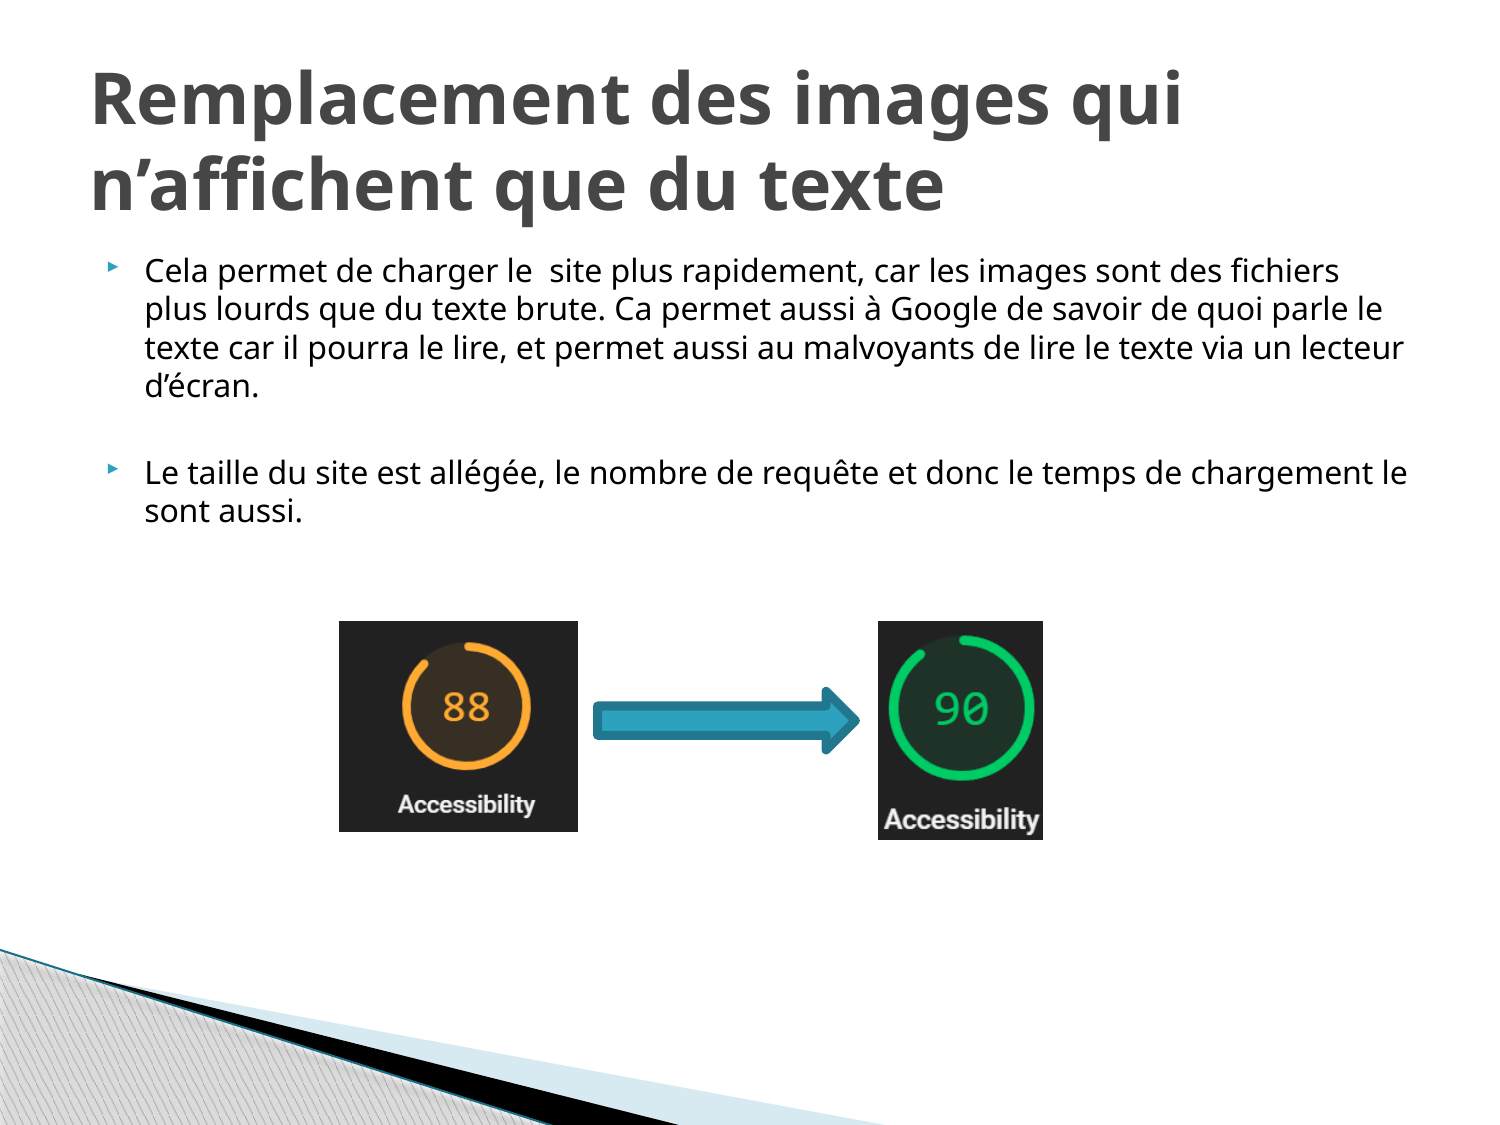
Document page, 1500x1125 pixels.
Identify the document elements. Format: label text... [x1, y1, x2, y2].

title Remplacement des images qui n’affichent que du texte [75, 45, 1425, 233]
list Cela permet de charger le site plus rapidement, car les images sont des fichiers plus lourds que du texte brute. Ca permet aussi à Google de savoir de quoi parle le texte car il pourra le lire, et permet aussi au malvoyants de lire le texte via un lecteur d’écran. Le taille du site est allégée, le nombre de requête et donc le temps de chargement le sont aussi. [75, 243, 1425, 539]
text_box [593, 686, 860, 755]
picture [339, 620, 578, 833]
picture [878, 620, 1044, 840]
